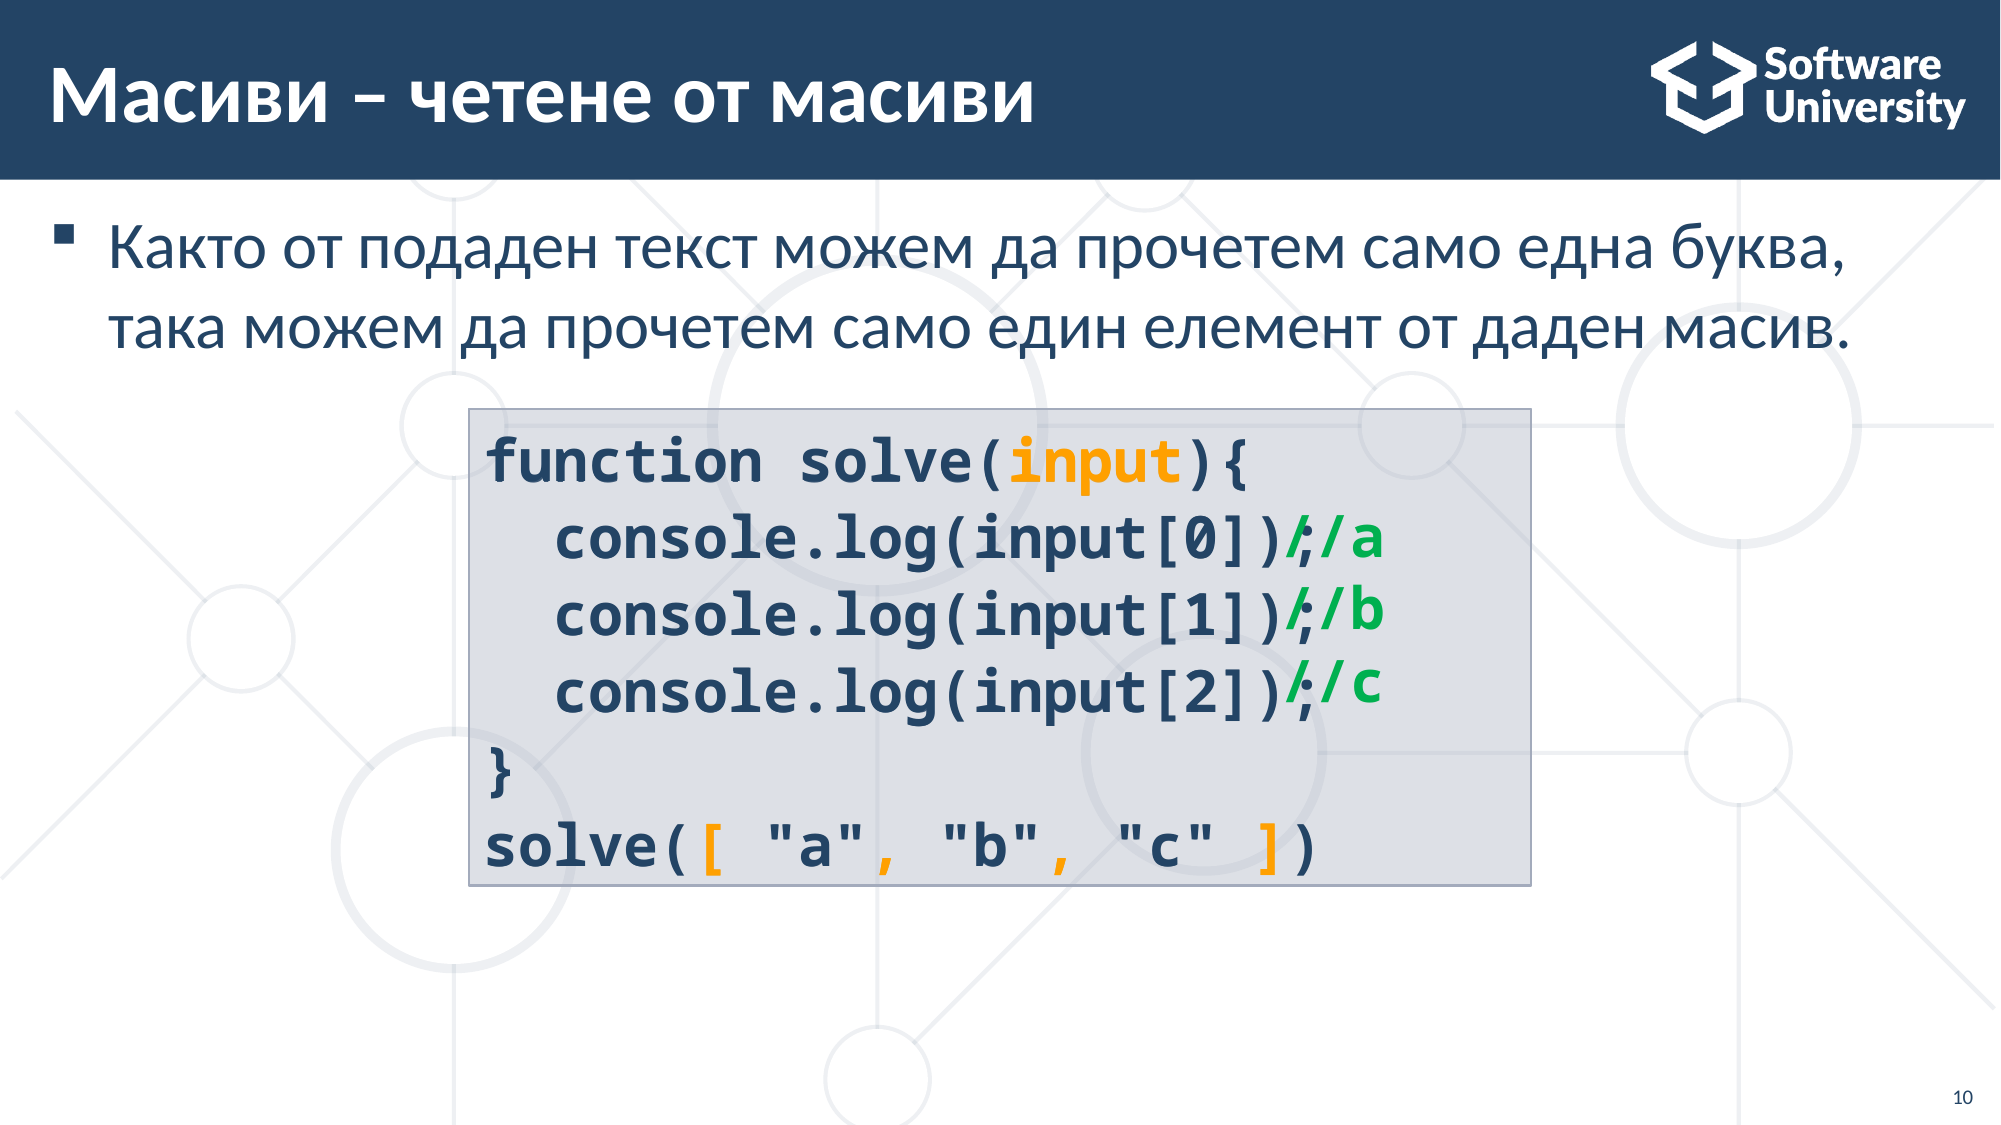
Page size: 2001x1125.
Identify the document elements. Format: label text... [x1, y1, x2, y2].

title Масиви – четене от масиви [31, 16, 1625, 162]
list Както от подаден текст можем да прочетем само една буква, така можем да прочетем само един елемент от даден масив. [31, 196, 1970, 1104]
text_box //a [1266, 491, 1401, 564]
text_box function solve(input){ console.log(input[0]); console.log(input[1]); console.log(input[2]); } solve([ "a", "b", "c" ]) [468, 408, 1532, 886]
text_box //b [1266, 564, 1401, 637]
text_box //c [1266, 637, 1401, 722]
picture [1651, 41, 1966, 134]
slide_number 10 [1927, 1067, 1989, 1117]
